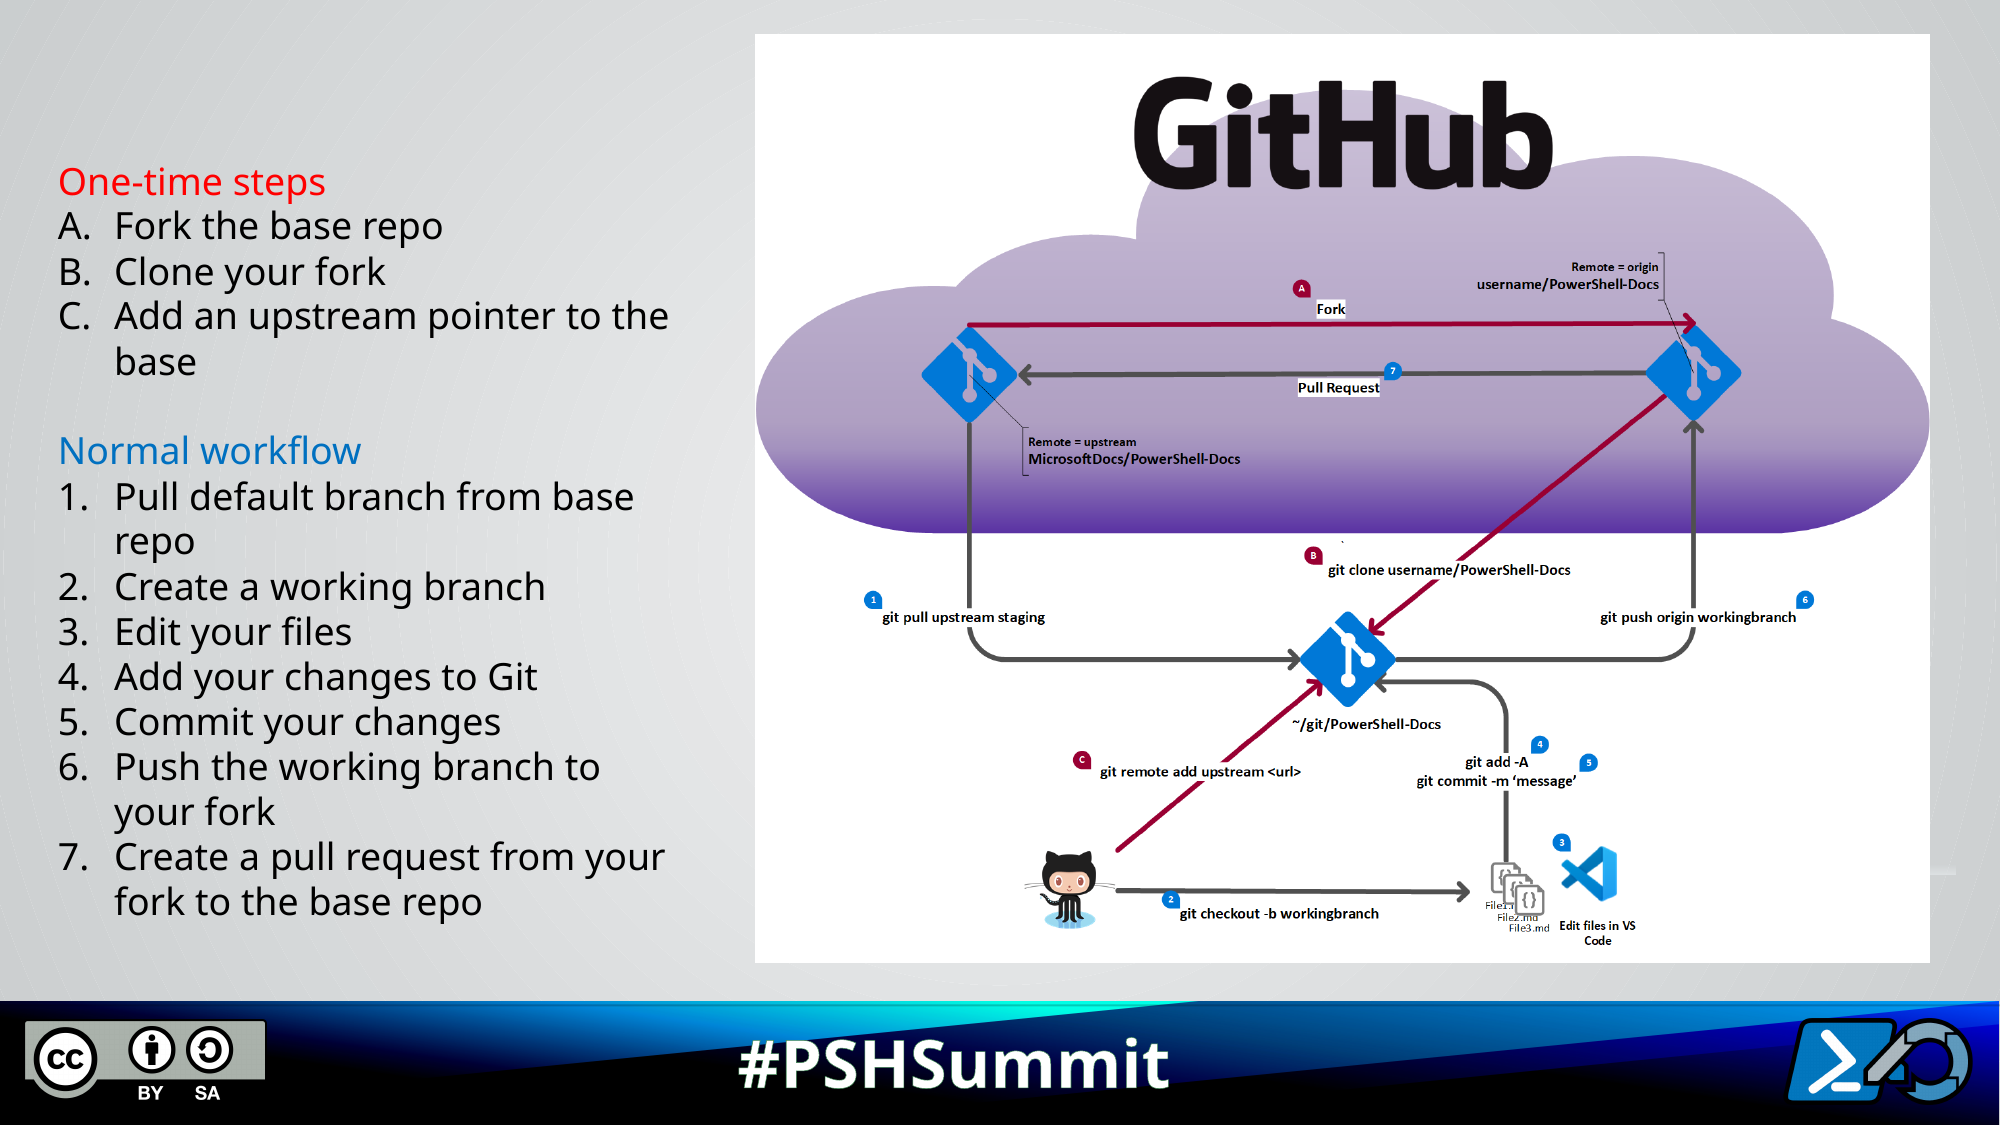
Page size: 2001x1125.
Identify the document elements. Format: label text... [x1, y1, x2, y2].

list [755, 34, 1930, 963]
text_box One-time steps Fork the base repo Clone your fork Add an upstream pointer to the base Normal workflow Pull default branch from base repo Create a working branch Edit your files Add your changes to Git Commit your changes Push the working branch to your fork Create a pull request from your fork to the base repo [43, 150, 703, 930]
picture [0, 1001, 1999, 1125]
